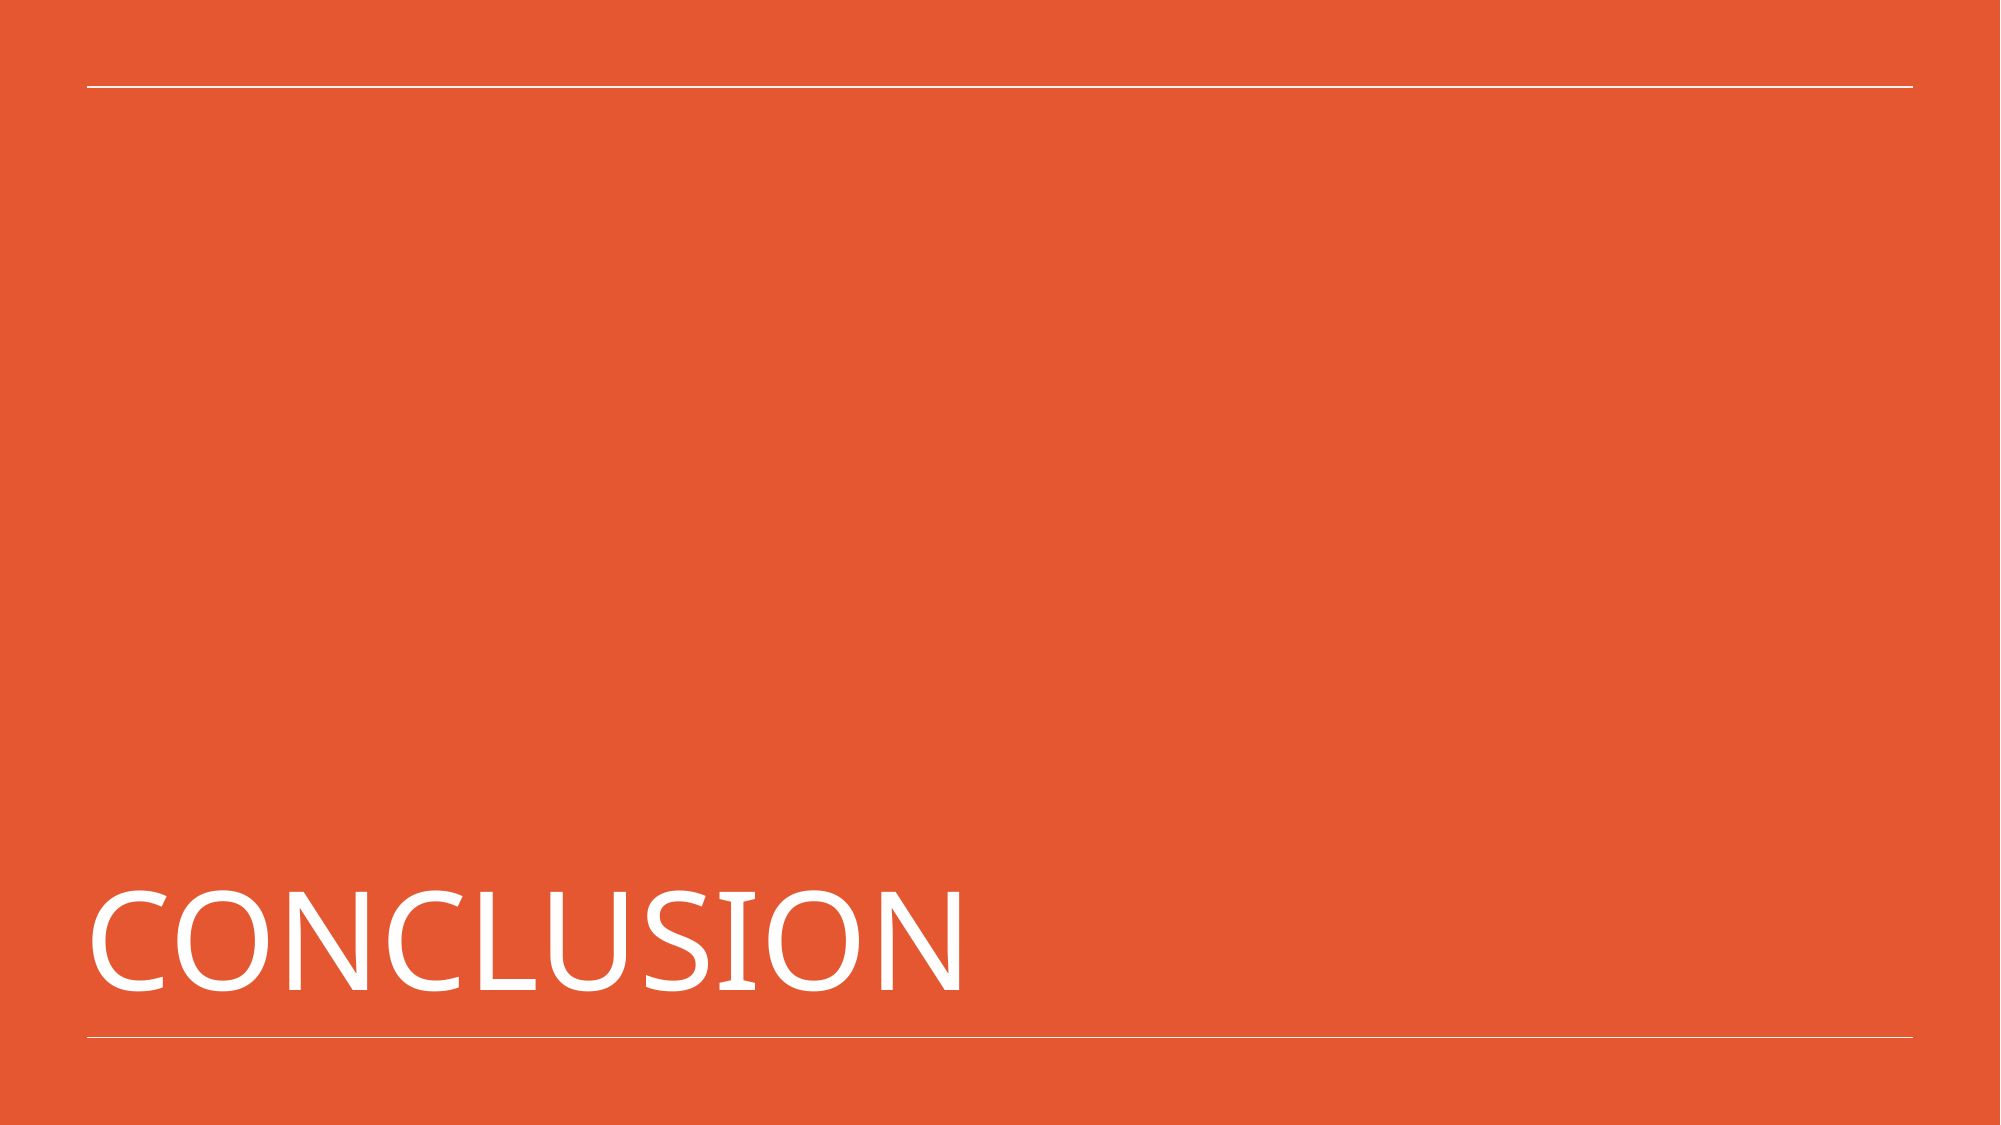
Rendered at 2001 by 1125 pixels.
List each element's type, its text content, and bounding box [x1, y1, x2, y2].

title Conclusion [70, 495, 1540, 1028]
